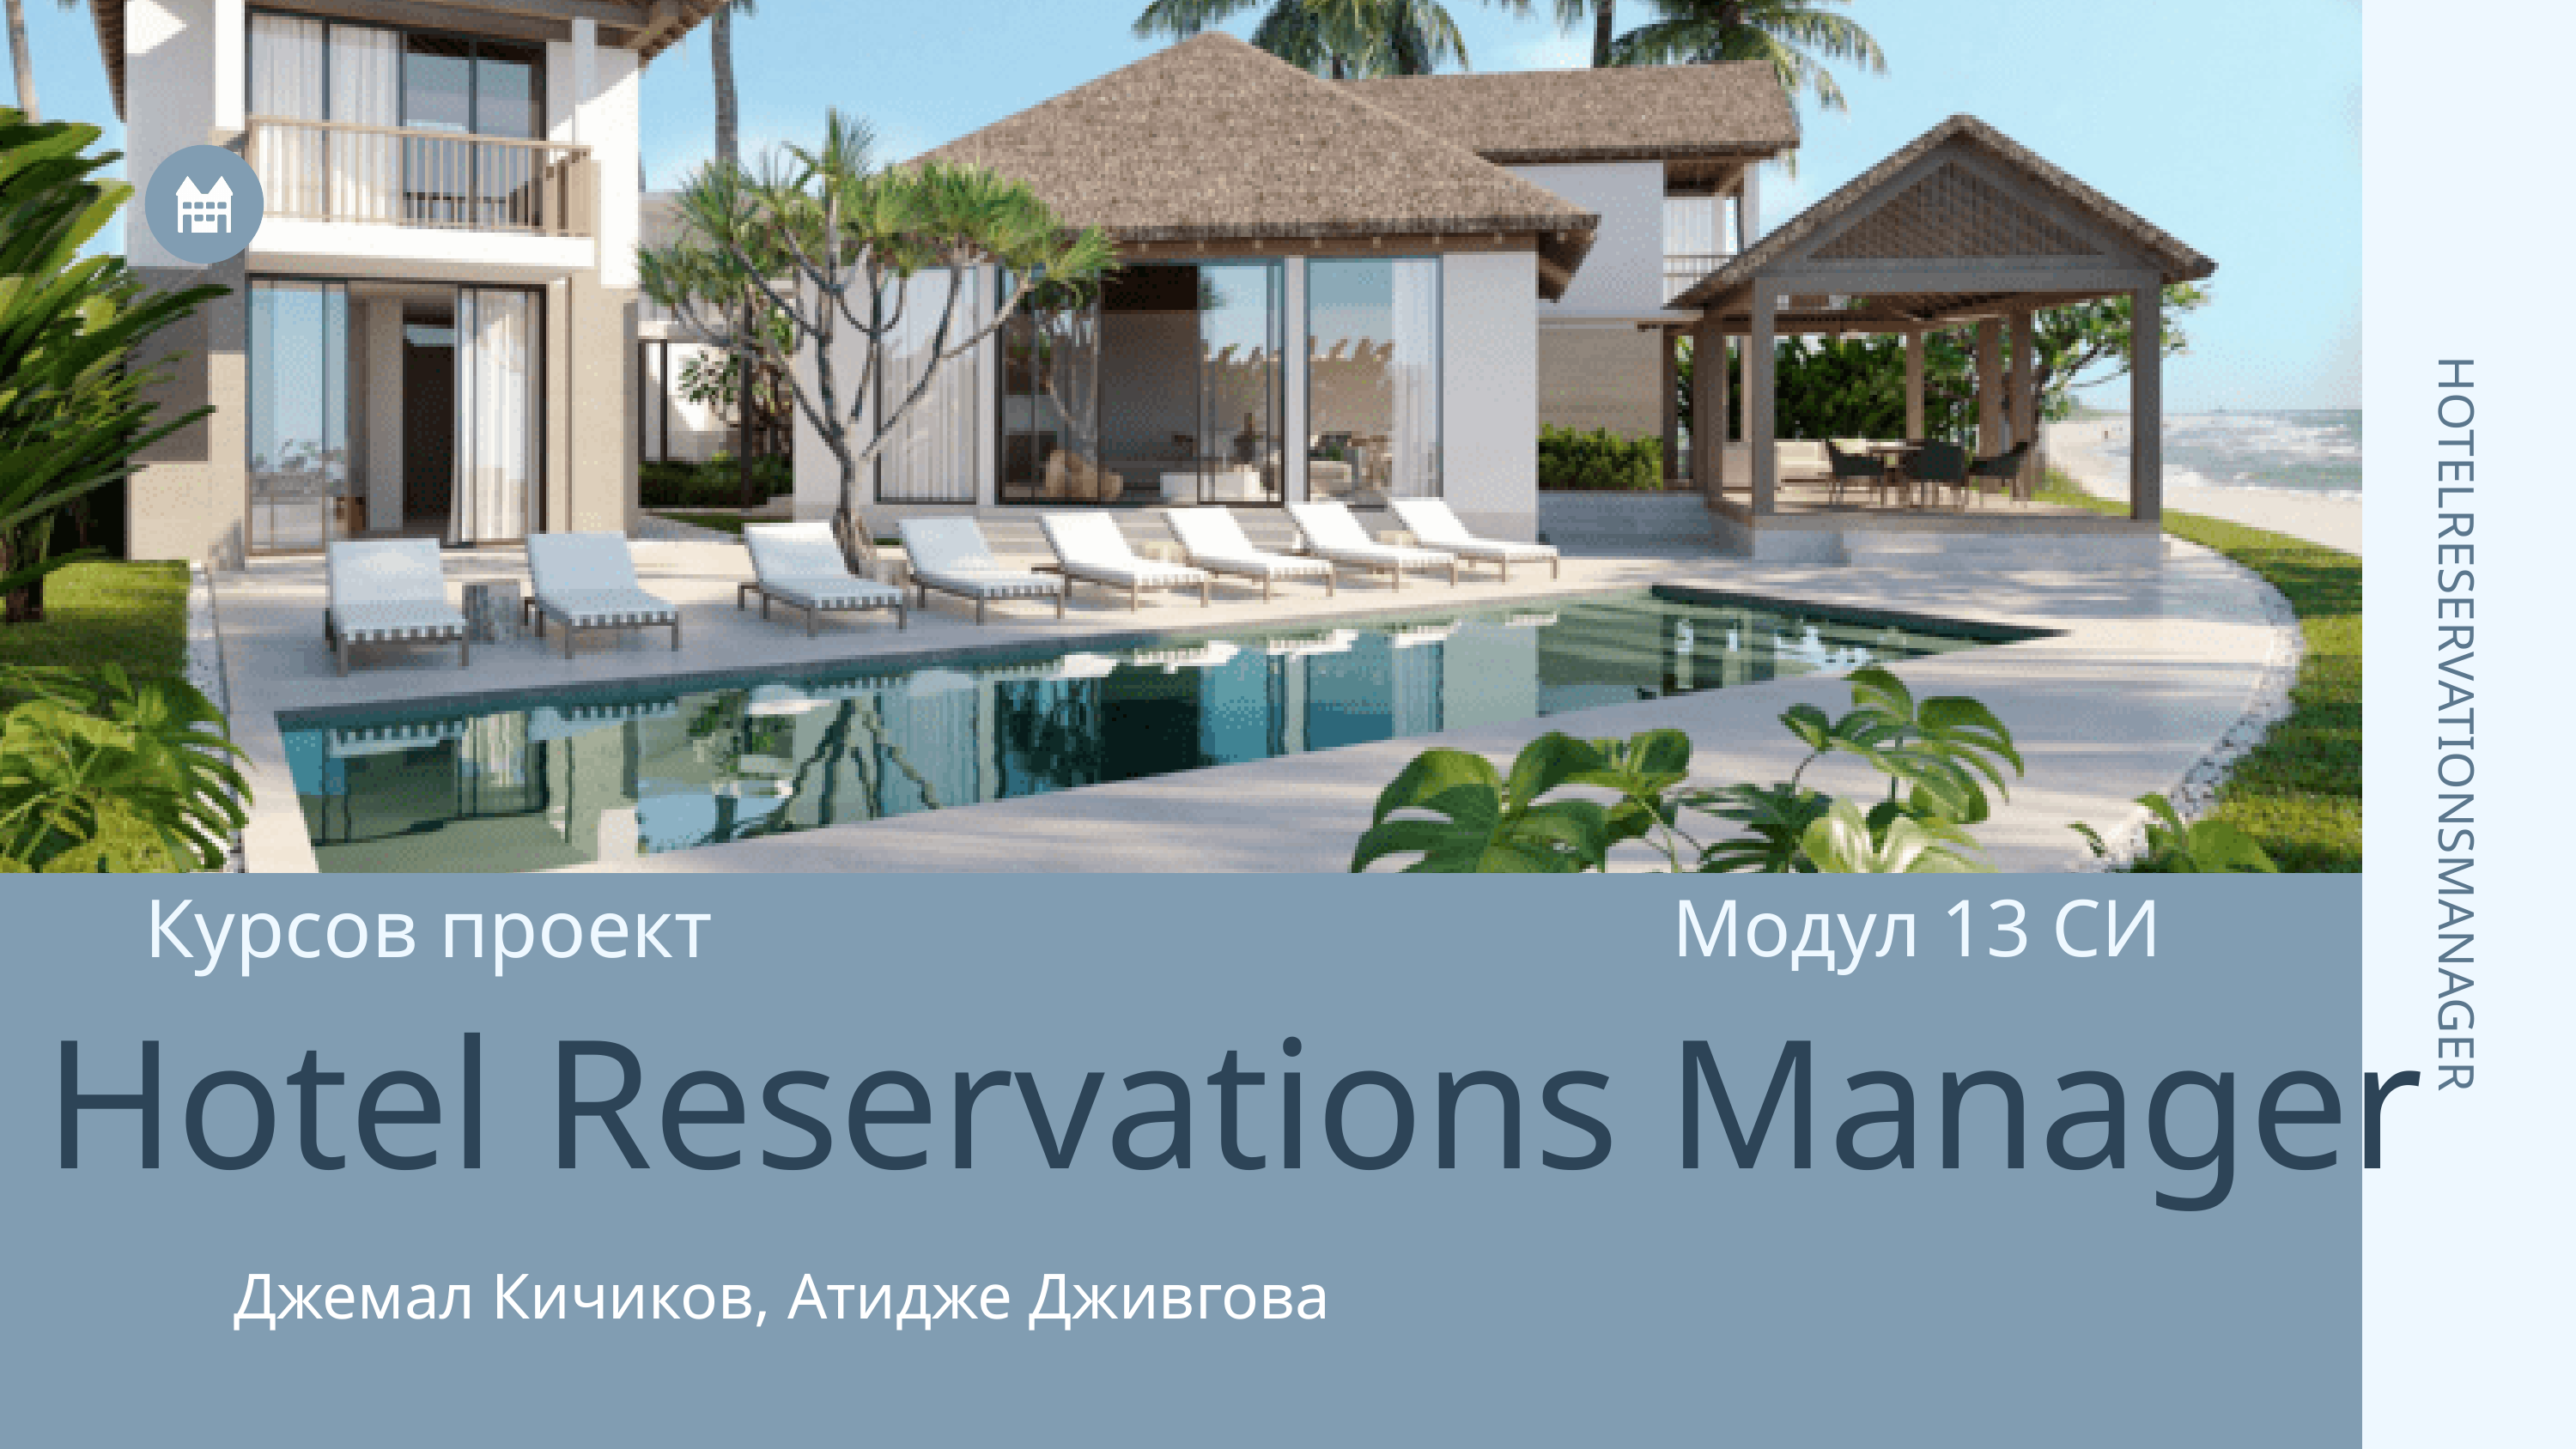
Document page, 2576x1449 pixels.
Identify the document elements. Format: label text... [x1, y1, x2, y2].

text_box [0, 872, 2356, 1449]
text_box Модул 13 СИ [1540, 862, 2295, 870]
text_box [0, 0, 2356, 870]
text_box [2361, 0, 2576, 1449]
text_box Курсов проект [144, 861, 1424, 870]
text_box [144, 144, 264, 264]
